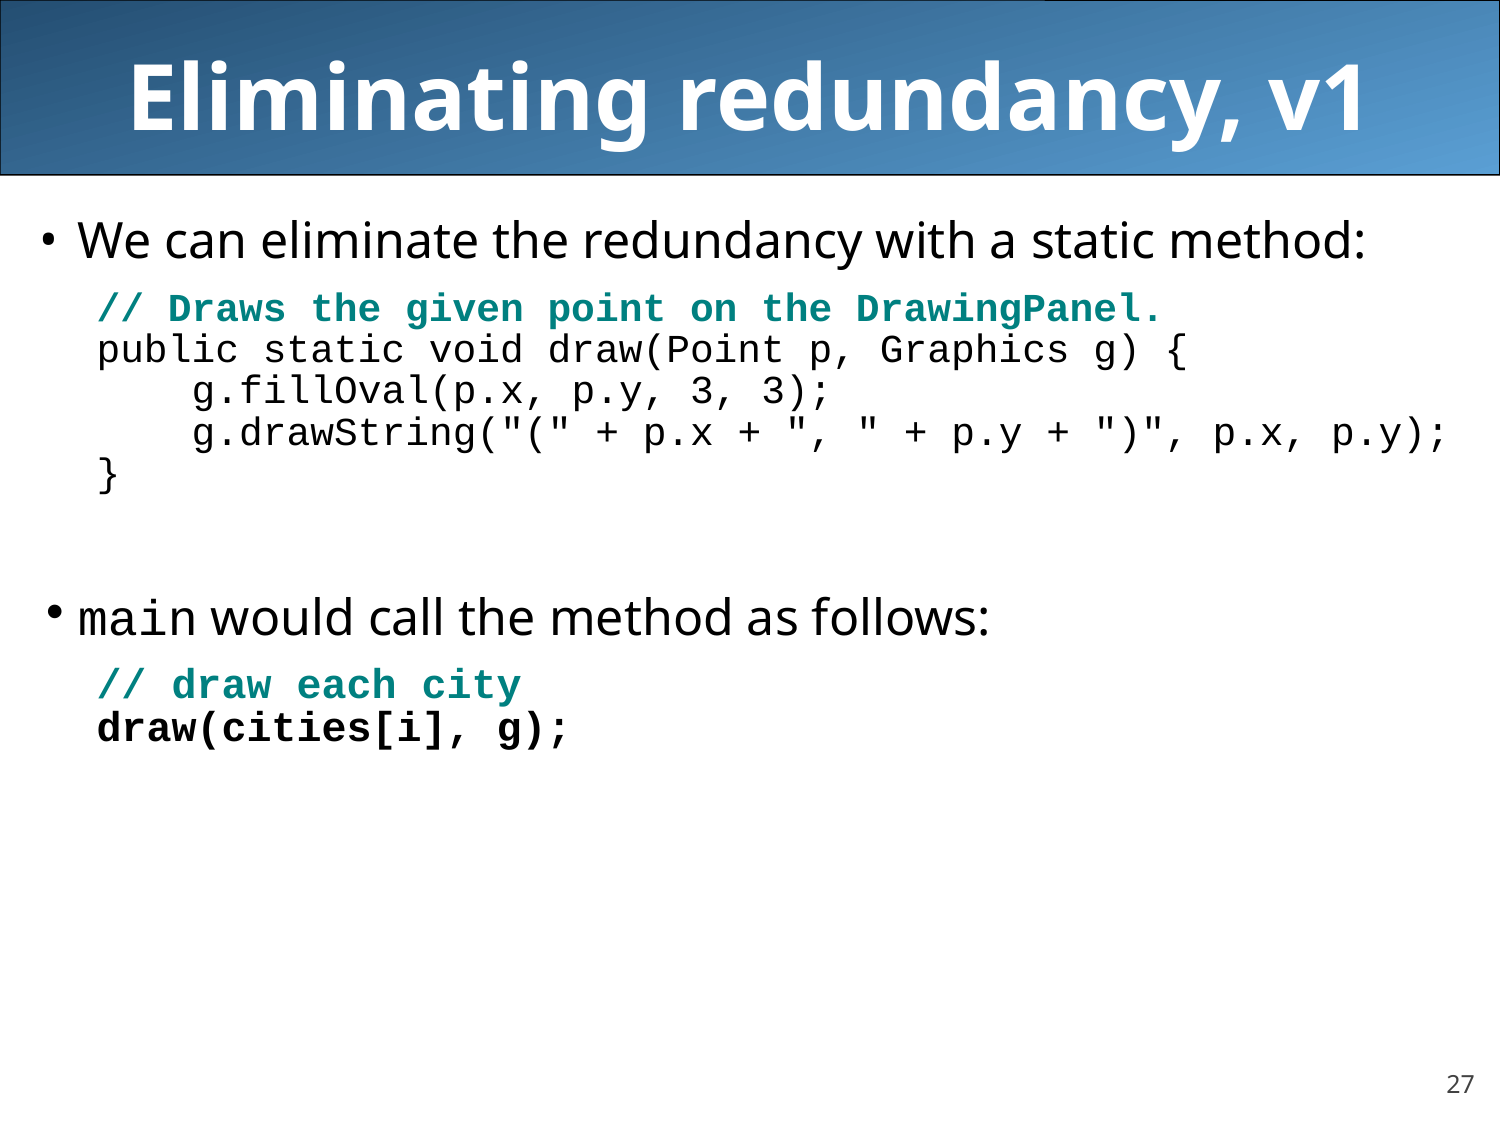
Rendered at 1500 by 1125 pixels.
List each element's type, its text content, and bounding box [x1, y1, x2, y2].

title Eliminating redundancy, v1 [75, 0, 1425, 188]
list We can eliminate the redundancy with a static method: // Draws the given point on the DrawingPanel. public static void draw(Point p, Graphics g) { g.fillOval(p.x, p.y, 3, 3); g.drawString("(" + p.x + ", " + p.y + ")", p.x, p.y); } main would call the method as follows: // draw each city draw(cities[i], g); [24, 212, 1500, 1063]
